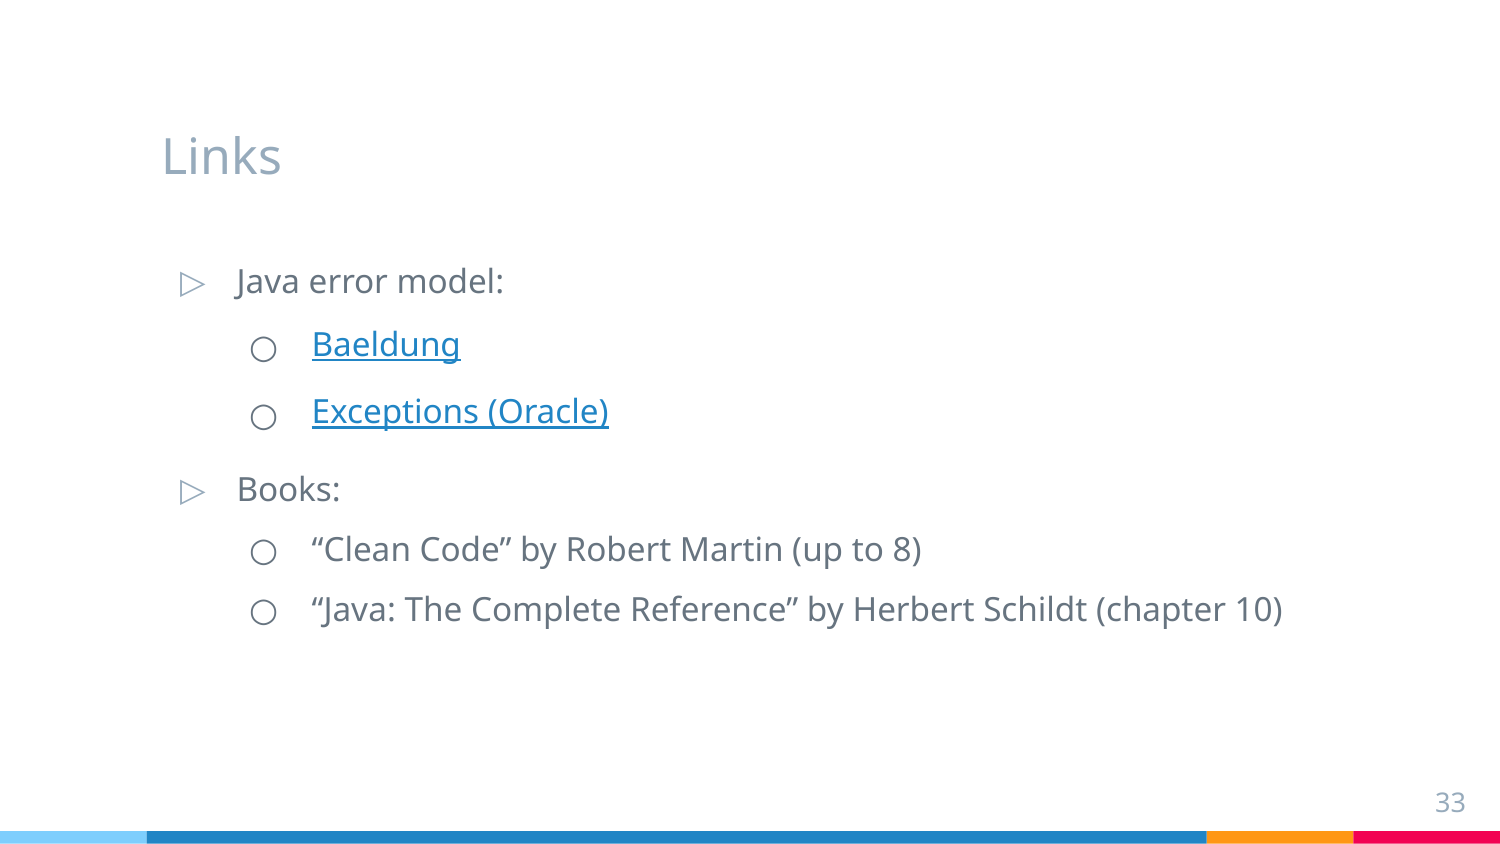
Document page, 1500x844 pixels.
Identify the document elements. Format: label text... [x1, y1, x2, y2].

title Links [146, 58, 1207, 200]
list Java error model: Baeldung Exceptions (Oracle) Books: “Clean Code” by Robert Martin (up to 8) “Java: The Complete Reference” by Herbert Schildt (chapter 10) [146, 225, 1373, 809]
slide_number 33 [1391, 770, 1482, 822]
